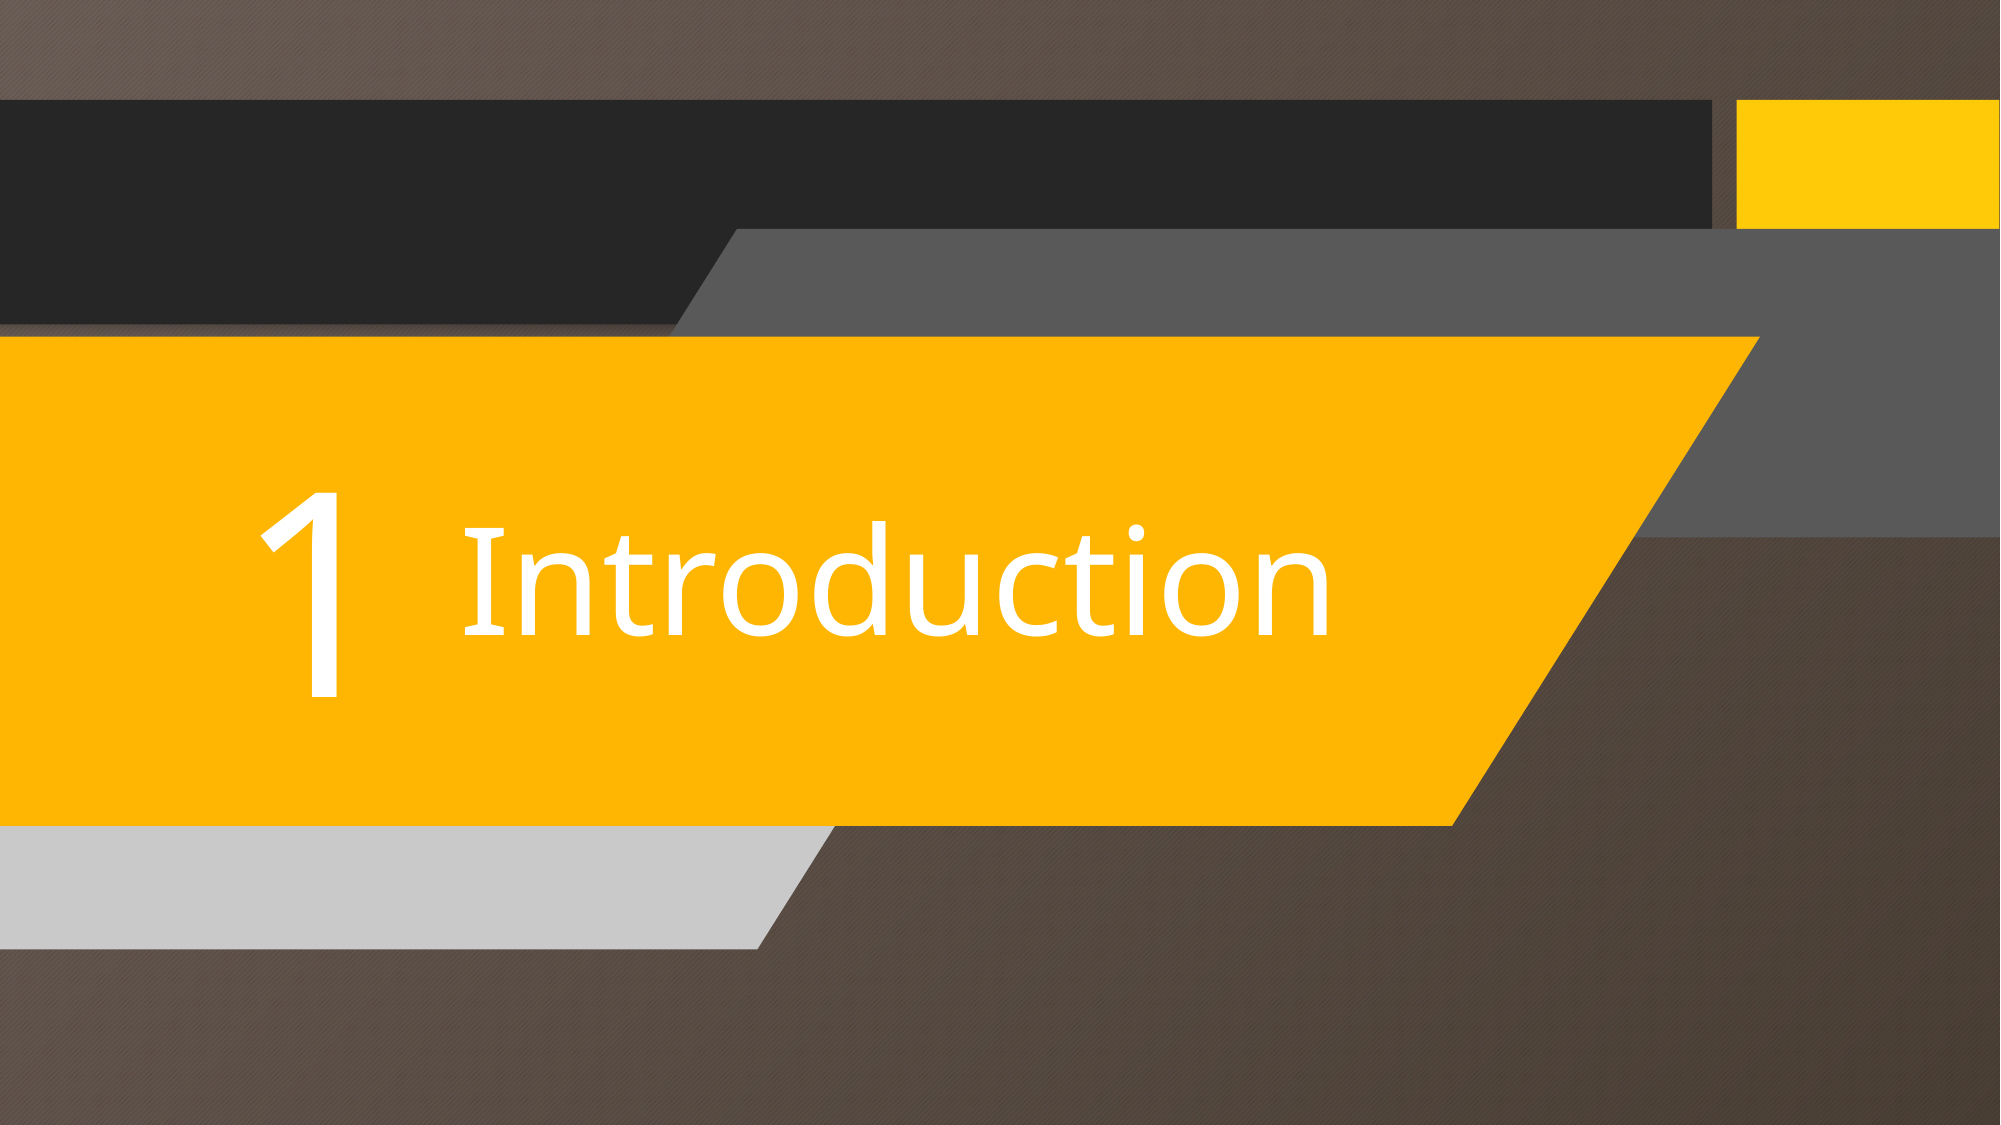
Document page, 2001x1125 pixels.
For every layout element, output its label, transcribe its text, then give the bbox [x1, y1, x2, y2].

text_box 1 [220, 404, 430, 768]
text_box [669, 228, 2000, 538]
text_box [0, 336, 1760, 826]
text_box Introduction [444, 477, 1533, 697]
picture [0, 325, 675, 336]
text_box [0, 826, 835, 950]
